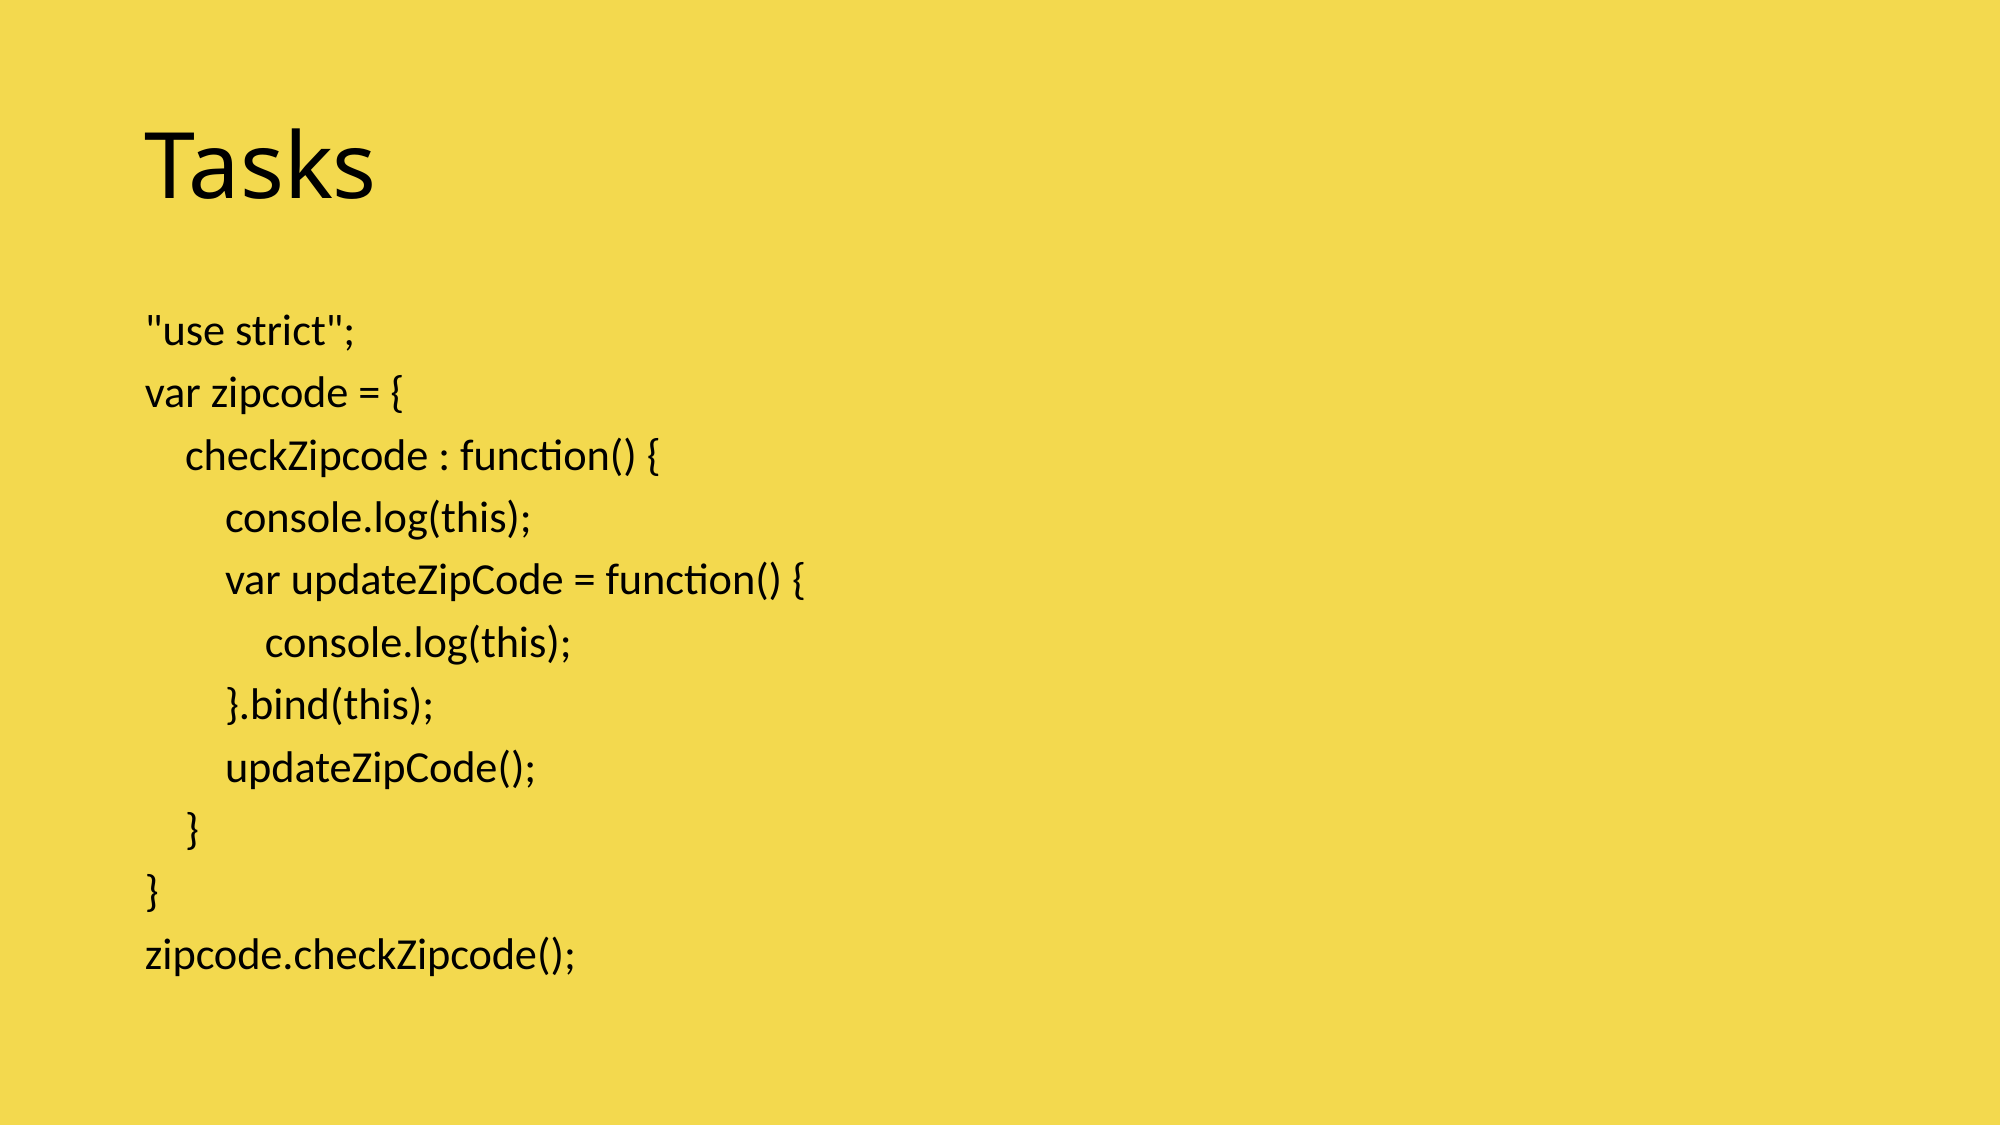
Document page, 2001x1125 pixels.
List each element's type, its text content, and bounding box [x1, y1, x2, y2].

title Tasks [136, 59, 1863, 278]
list "use strict"; var zipcode = { checkZipcode : function() { console.log(this); var updateZipCode = function() { console.log(this); }.bind(this); updateZipCode(); } } zipcode.checkZipcode(); [136, 298, 1863, 1014]
